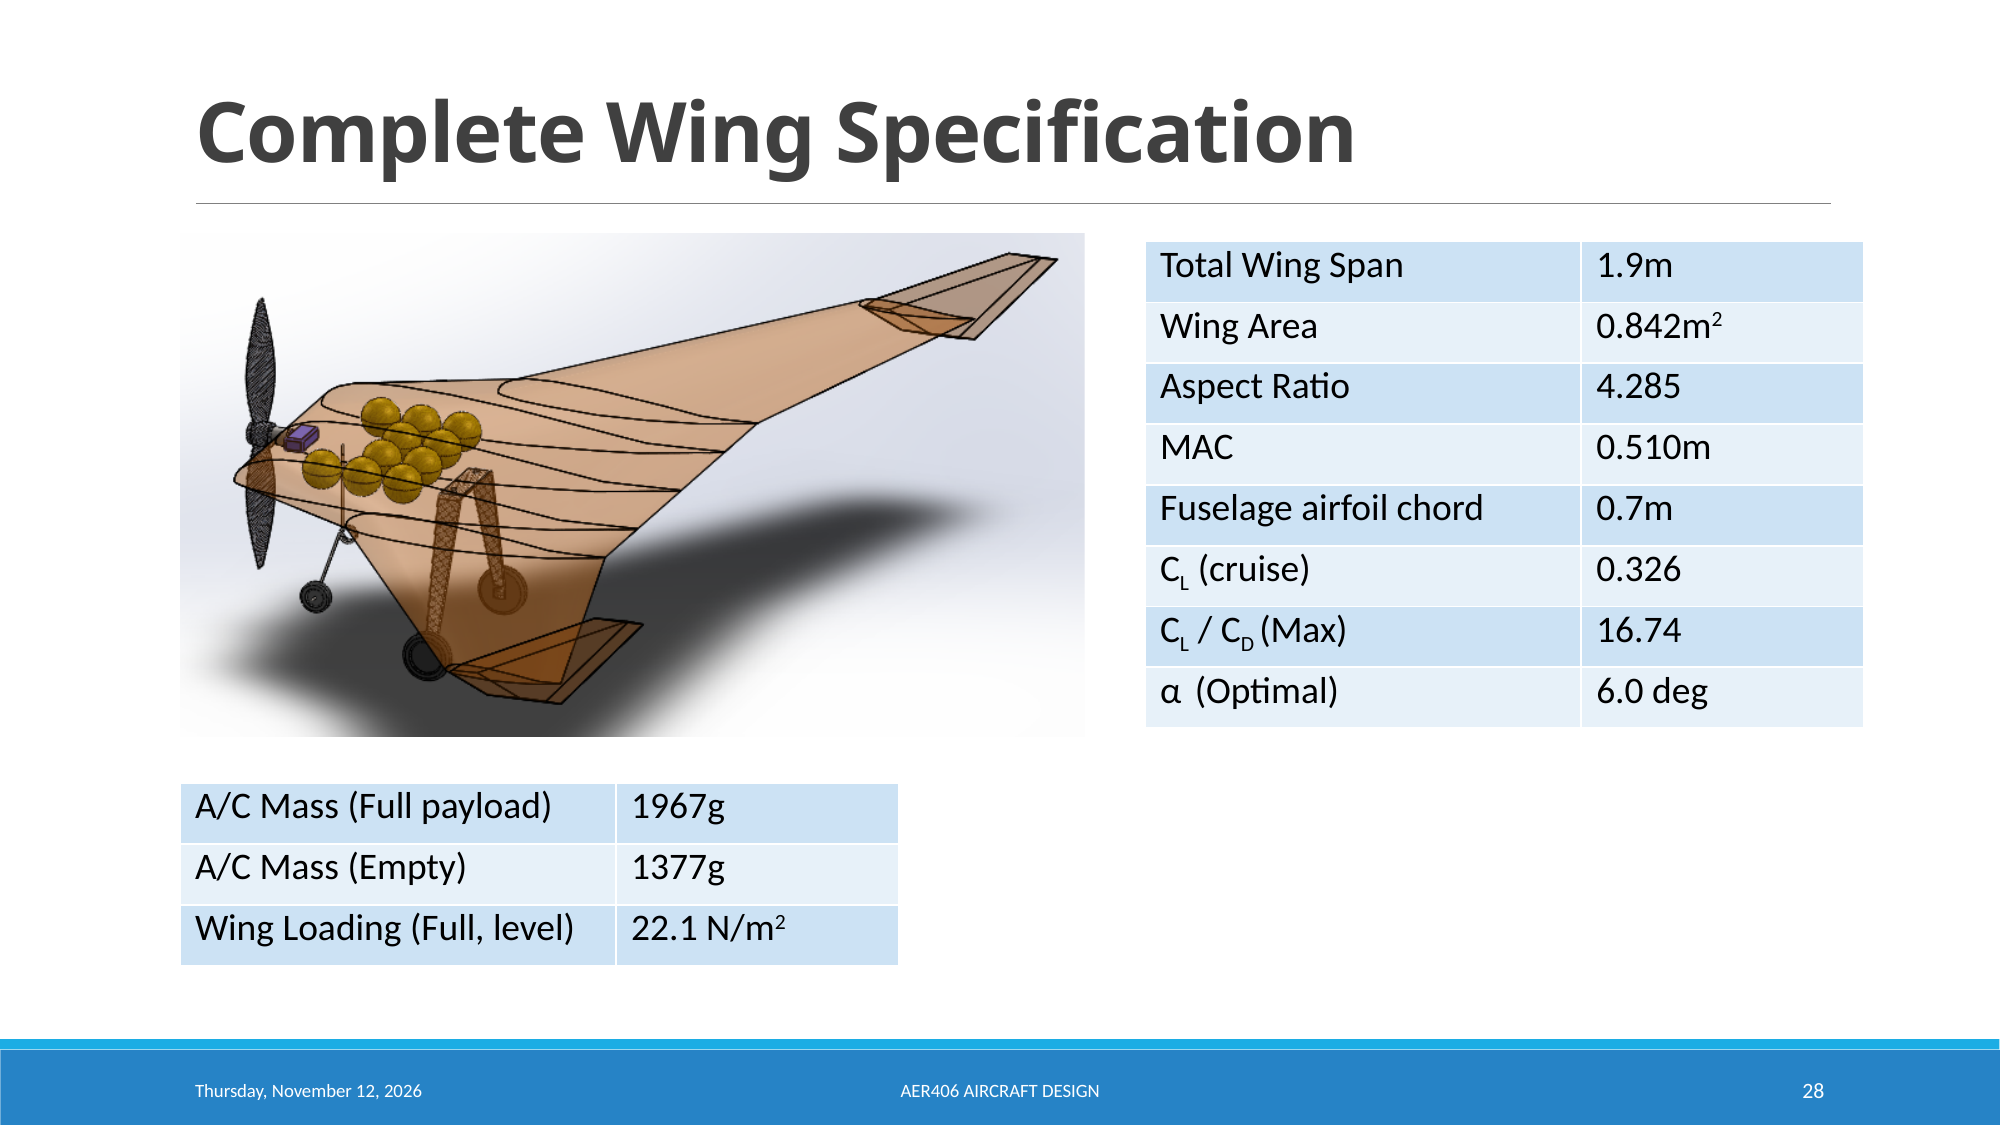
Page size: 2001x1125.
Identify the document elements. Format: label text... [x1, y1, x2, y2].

table_cell Wing Loading (Full, level) [181, 906, 615, 965]
table_cell 6.0 deg [1582, 668, 1863, 727]
table_header Total Wing Span [1146, 242, 1580, 302]
title Complete Wing Specification [180, 47, 1830, 187]
table_cell 0.510m [1582, 425, 1863, 484]
picture [179, 232, 1086, 738]
table_cell CL (cruise) [1146, 547, 1580, 606]
table_header A/C Mass (Full payload) [181, 784, 615, 843]
table_cell Fuselage airfoil chord [1146, 486, 1580, 545]
table_cell α (Optimal) [1146, 668, 1580, 727]
table_cell 1377g [617, 845, 898, 904]
table_header 1.9m [1582, 242, 1863, 302]
footer AER406 Aircraft Design [604, 1059, 1396, 1120]
table_cell 16.74 [1582, 607, 1863, 666]
table_cell 4.285 [1582, 364, 1863, 423]
table_cell Wing Area [1146, 303, 1580, 362]
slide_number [180, 1059, 586, 1120]
table_cell 0.326 [1582, 547, 1863, 606]
table_cell CL / CD (Max) [1146, 607, 1580, 666]
table_cell A/C Mass (Empty) [181, 845, 615, 904]
table_cell Aspect Ratio [1146, 364, 1580, 423]
table_cell MAC [1146, 425, 1580, 484]
table_cell 0.7m [1582, 486, 1863, 545]
slide_number 28 [1624, 1059, 1840, 1120]
table_header 1967g [617, 784, 898, 843]
table_cell 22.1 N/m2 [617, 906, 898, 965]
table_cell 0.842m2 [1582, 303, 1863, 362]
